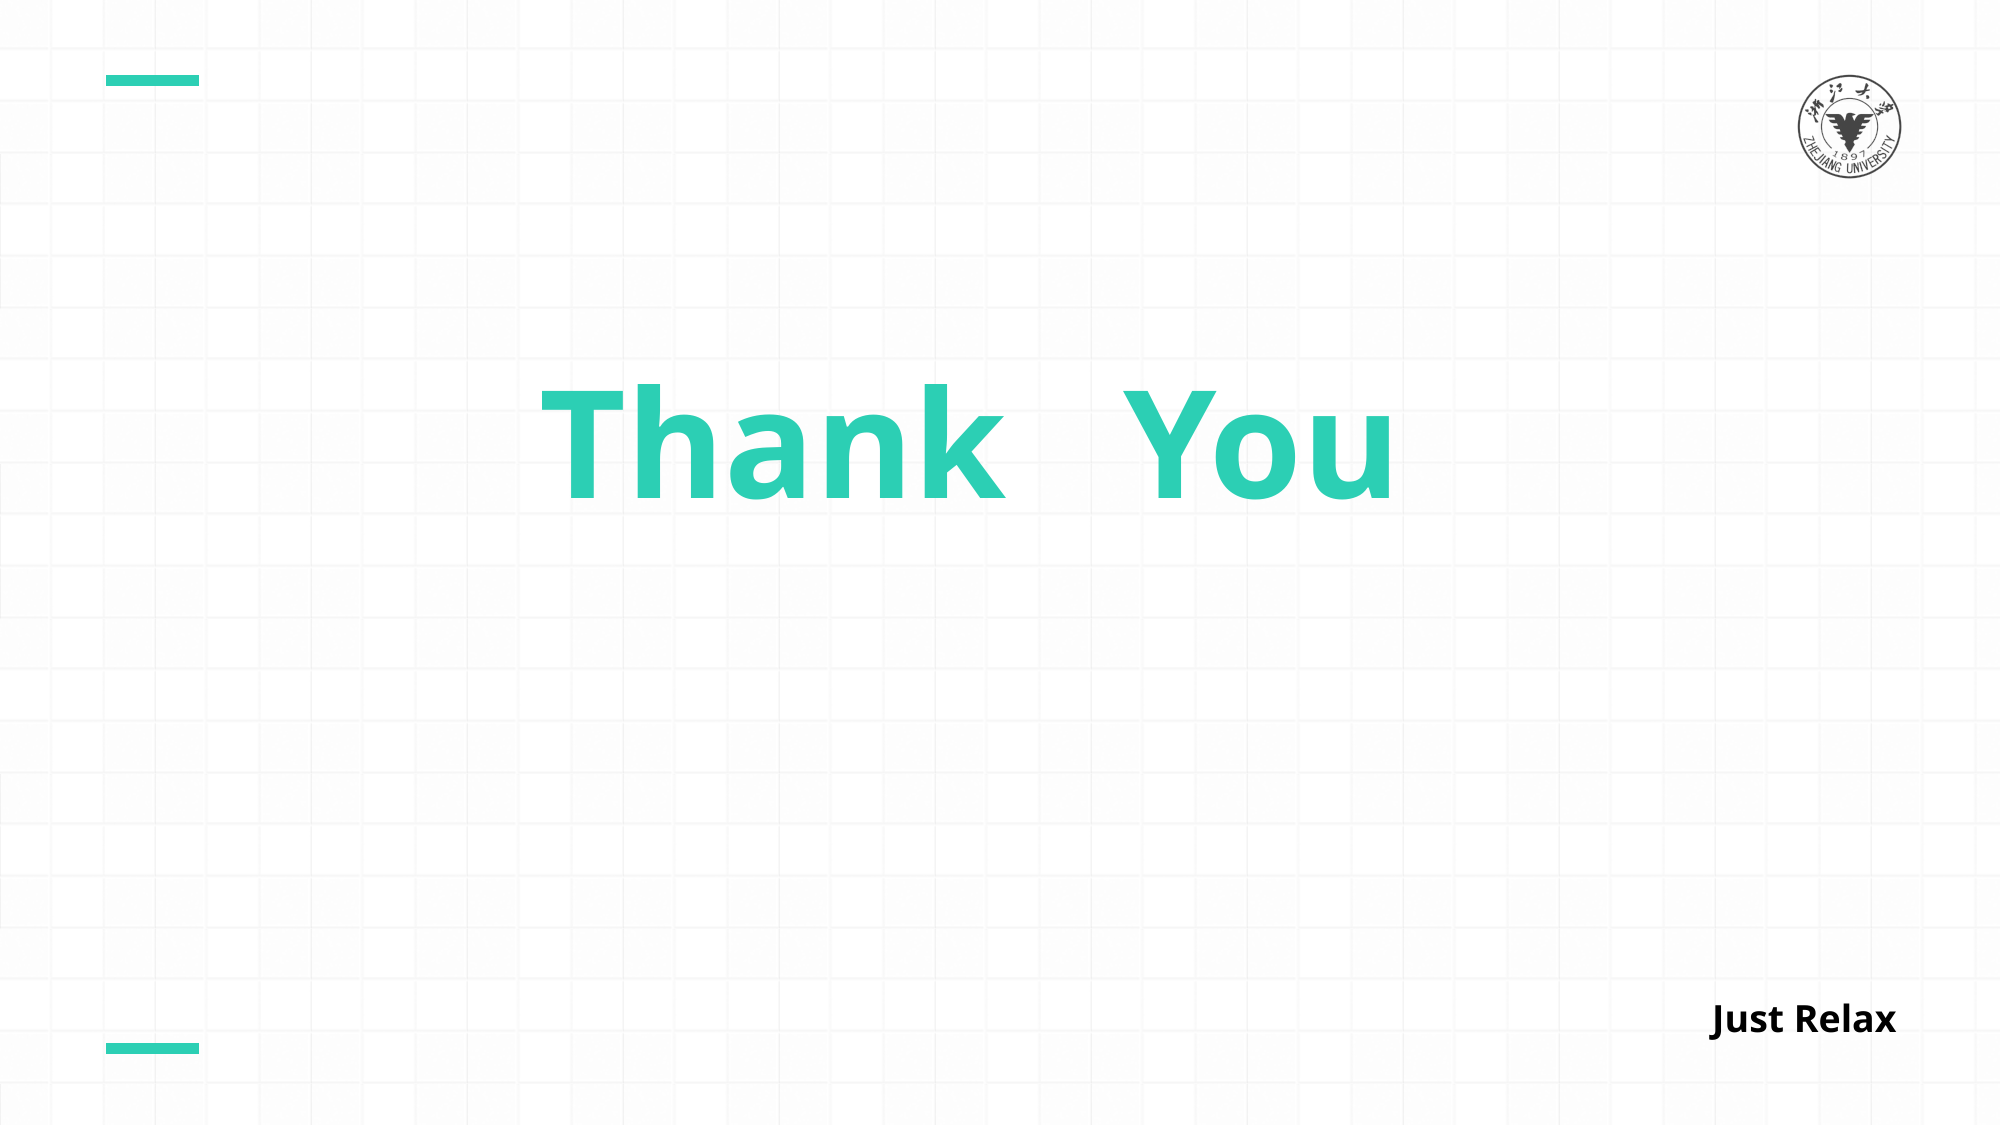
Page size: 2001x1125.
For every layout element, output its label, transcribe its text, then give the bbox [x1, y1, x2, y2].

text_box Just Relax [1697, 988, 1912, 1048]
text_box [1794, 71, 1905, 182]
text_box Thank You [524, 341, 1416, 537]
